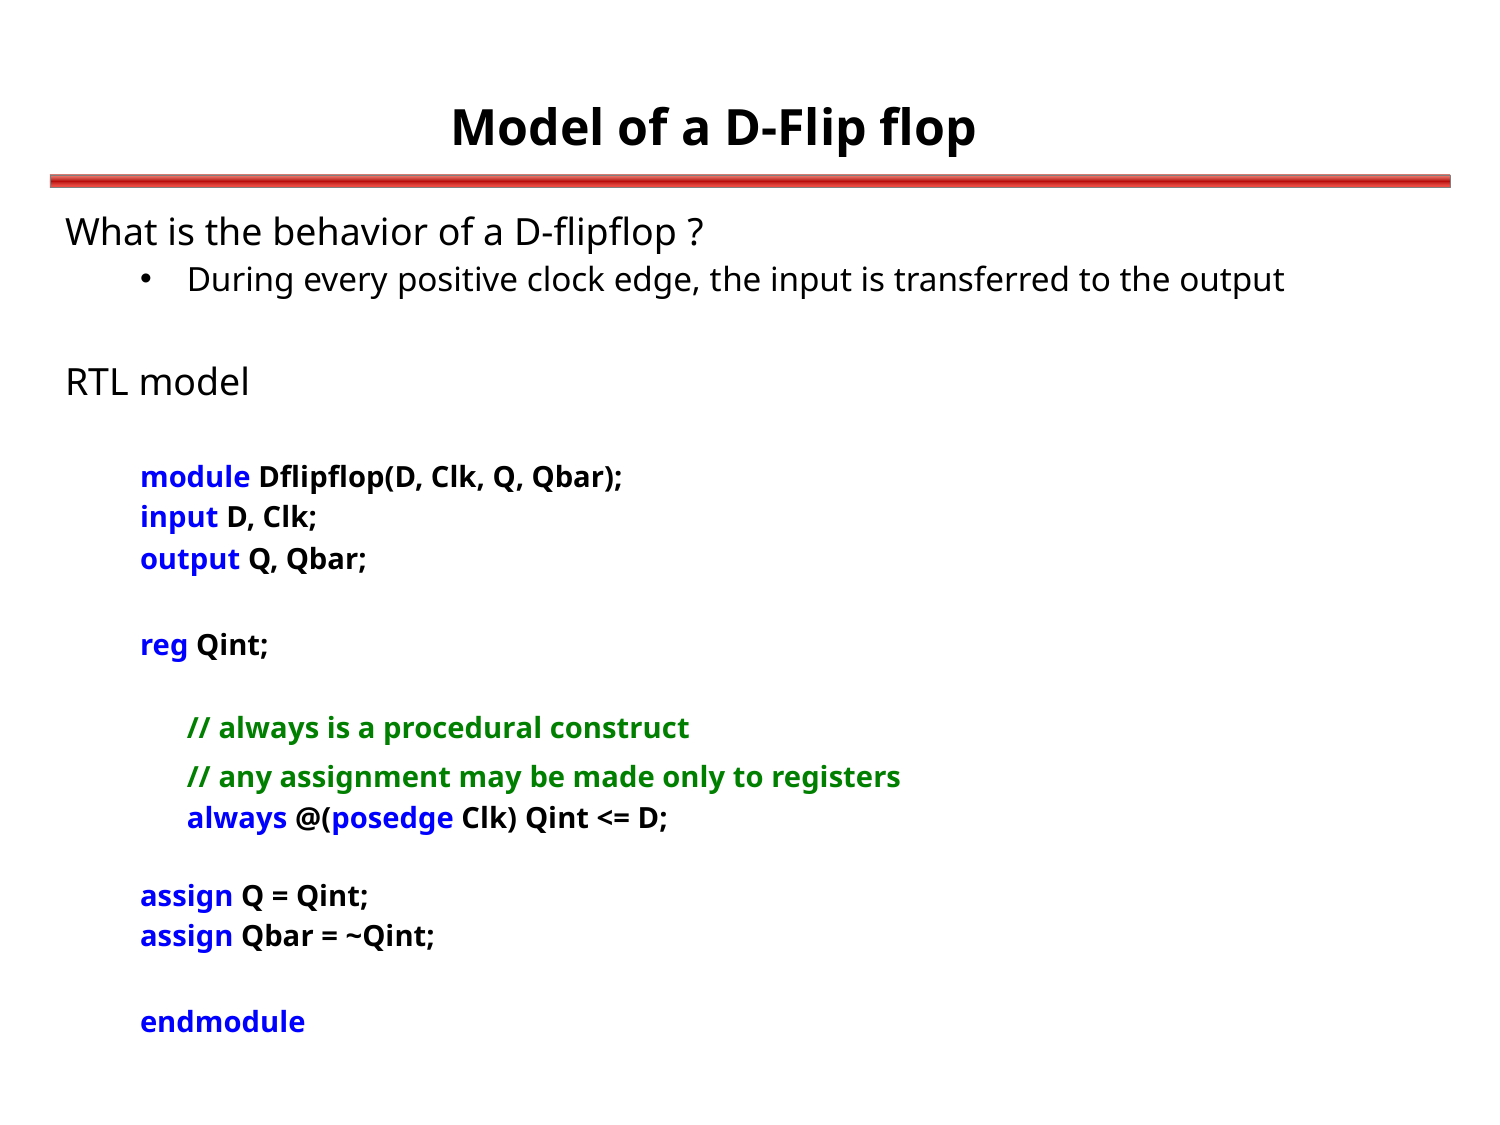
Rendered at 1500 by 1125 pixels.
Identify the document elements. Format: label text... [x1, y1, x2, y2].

text_box assign Q = Qint; assign Qbar = ~Qint; [137, 880, 492, 956]
text_box RTL model [63, 362, 272, 404]
text_box Model of a D-Flip flop [448, 101, 1060, 156]
text_box endmodule [138, 1006, 329, 1040]
text_box [50, 174, 1450, 188]
text_box module Dflipflop(D, Clk, Q, Qbar); input D, Clk; output Q, Qbar; [138, 461, 700, 579]
text_box // always is a procedural construct // any assignment may be made only to registers always @(posedge Clk) Qint <= D; [184, 712, 1009, 830]
text_box What is the behavior of a D-flipflop ? During every positive clock edge, the input is transferred to the output [63, 211, 1385, 303]
text_box reg Qint; [138, 628, 291, 663]
